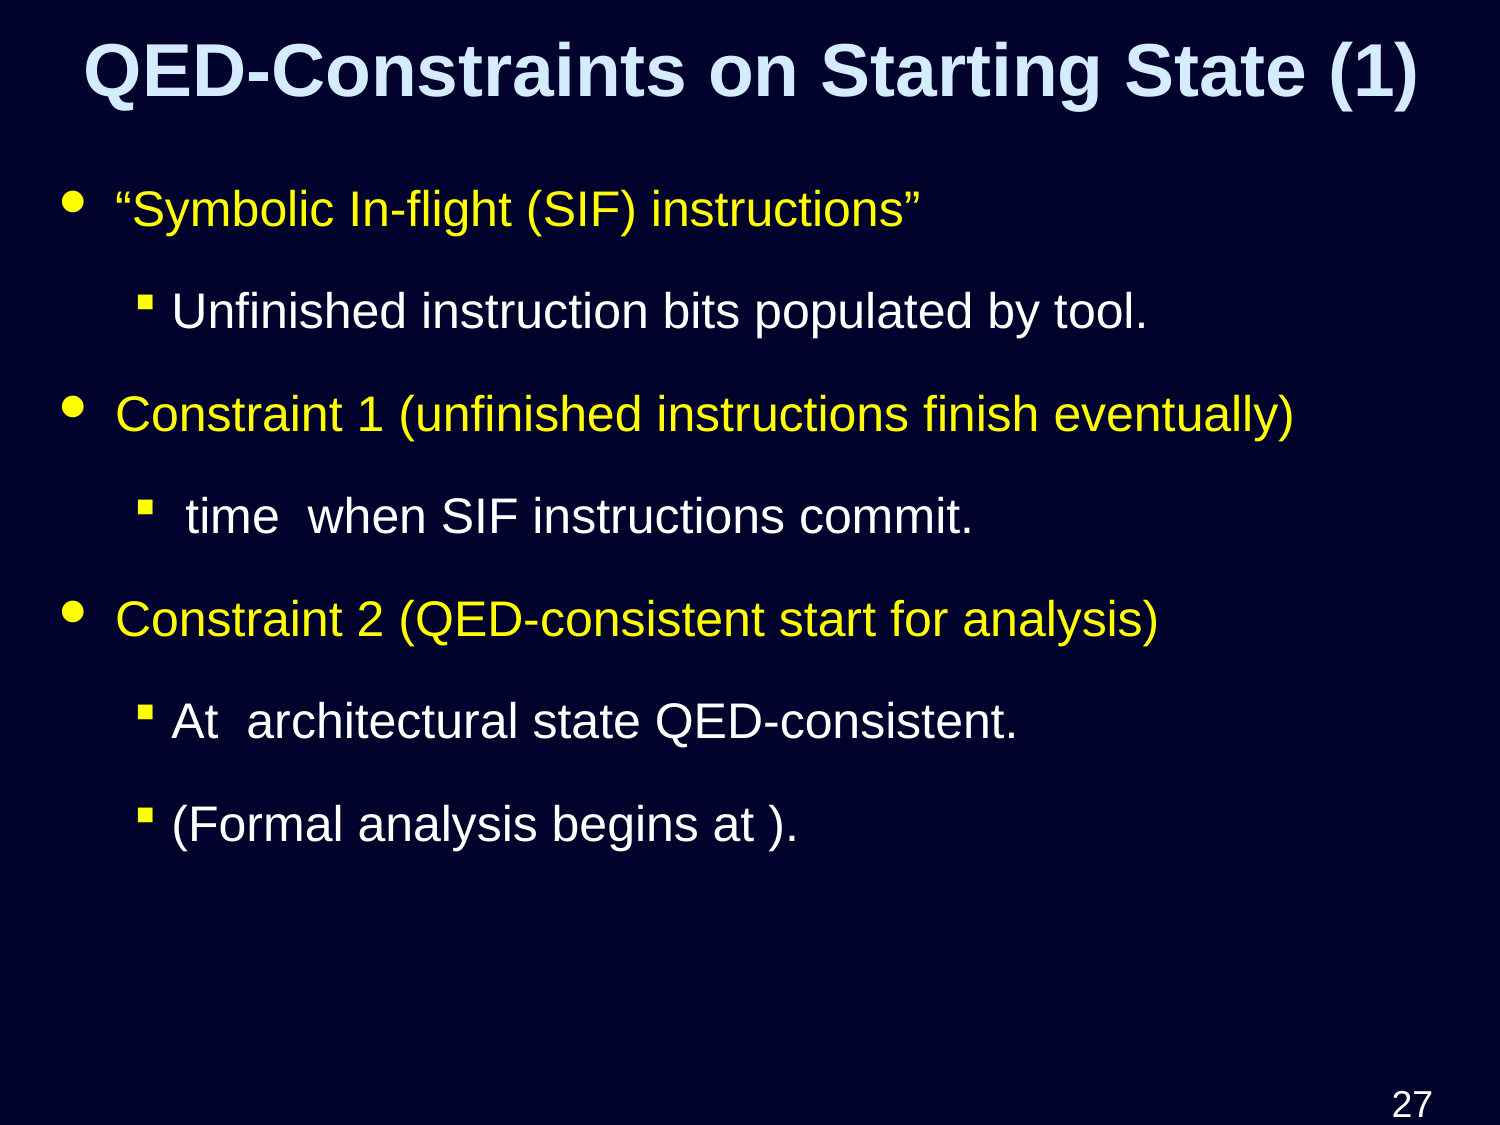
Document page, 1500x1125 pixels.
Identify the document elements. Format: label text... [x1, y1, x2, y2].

slide_number 26 [1226, 1072, 1500, 1125]
title QED-Constraints on Starting State (1) [17, 0, 1488, 169]
